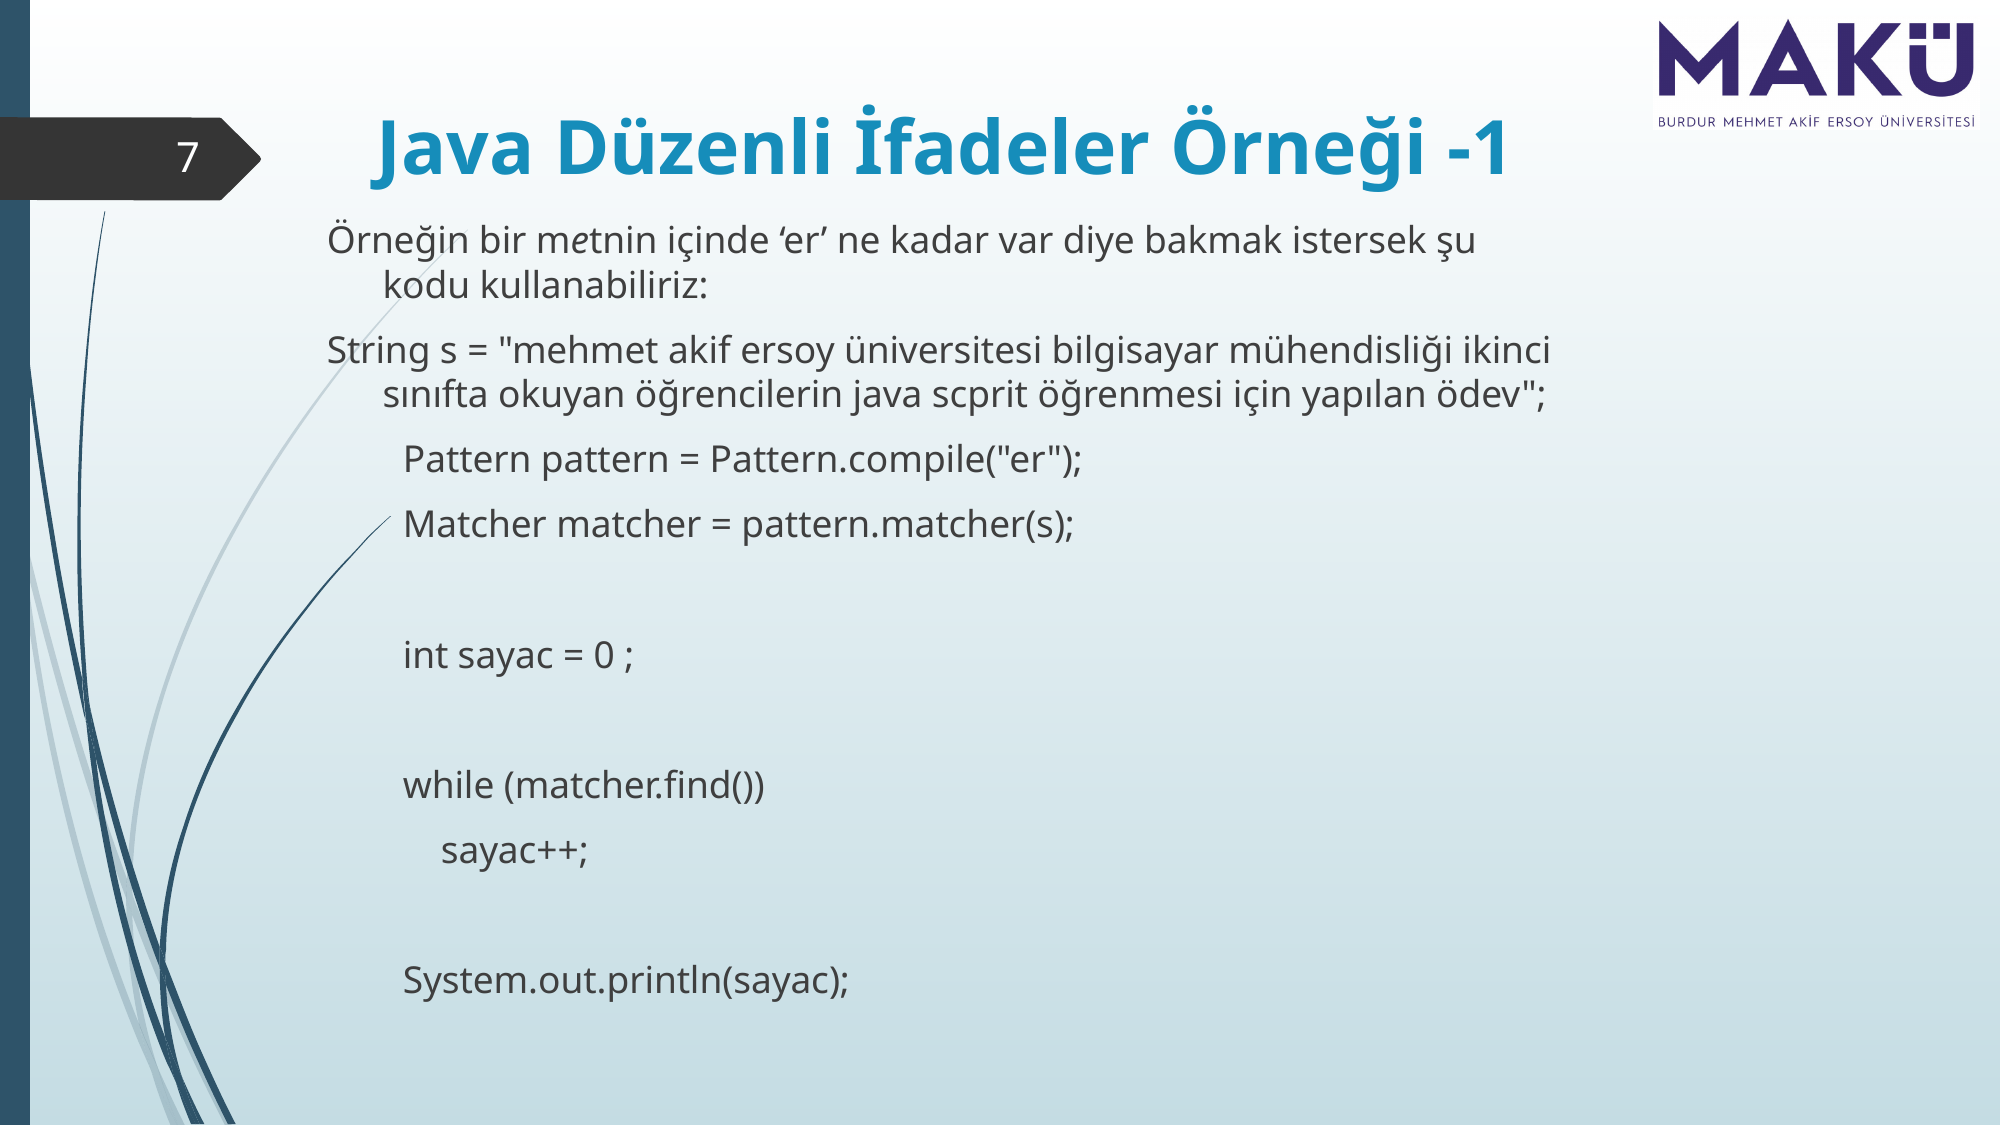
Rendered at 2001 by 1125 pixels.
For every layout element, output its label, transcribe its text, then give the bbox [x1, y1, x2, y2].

slide_number 7 [87, 129, 216, 190]
title Java Düzenli İfadeler Örneği -1 [215, 92, 1677, 303]
picture [1652, 16, 1981, 130]
list Örneğin bir metnin içinde ‘er’ ne kadar var diye bakmak istersek şu kodu kullanabiliriz: String s = "mehmet akif ersoy üniversitesi bilgisayar mühendisliği ikinci sınıfta okuyan öğrencilerin java scprit öğrenmesi için yapılan ödev"; Pattern pattern = Pattern.compile("er"); Matcher matcher = pattern.matcher(s); int sayac = 0 ; while (matcher.find()) sayac++; System.out.println(sayac); [293, 209, 1581, 1022]
